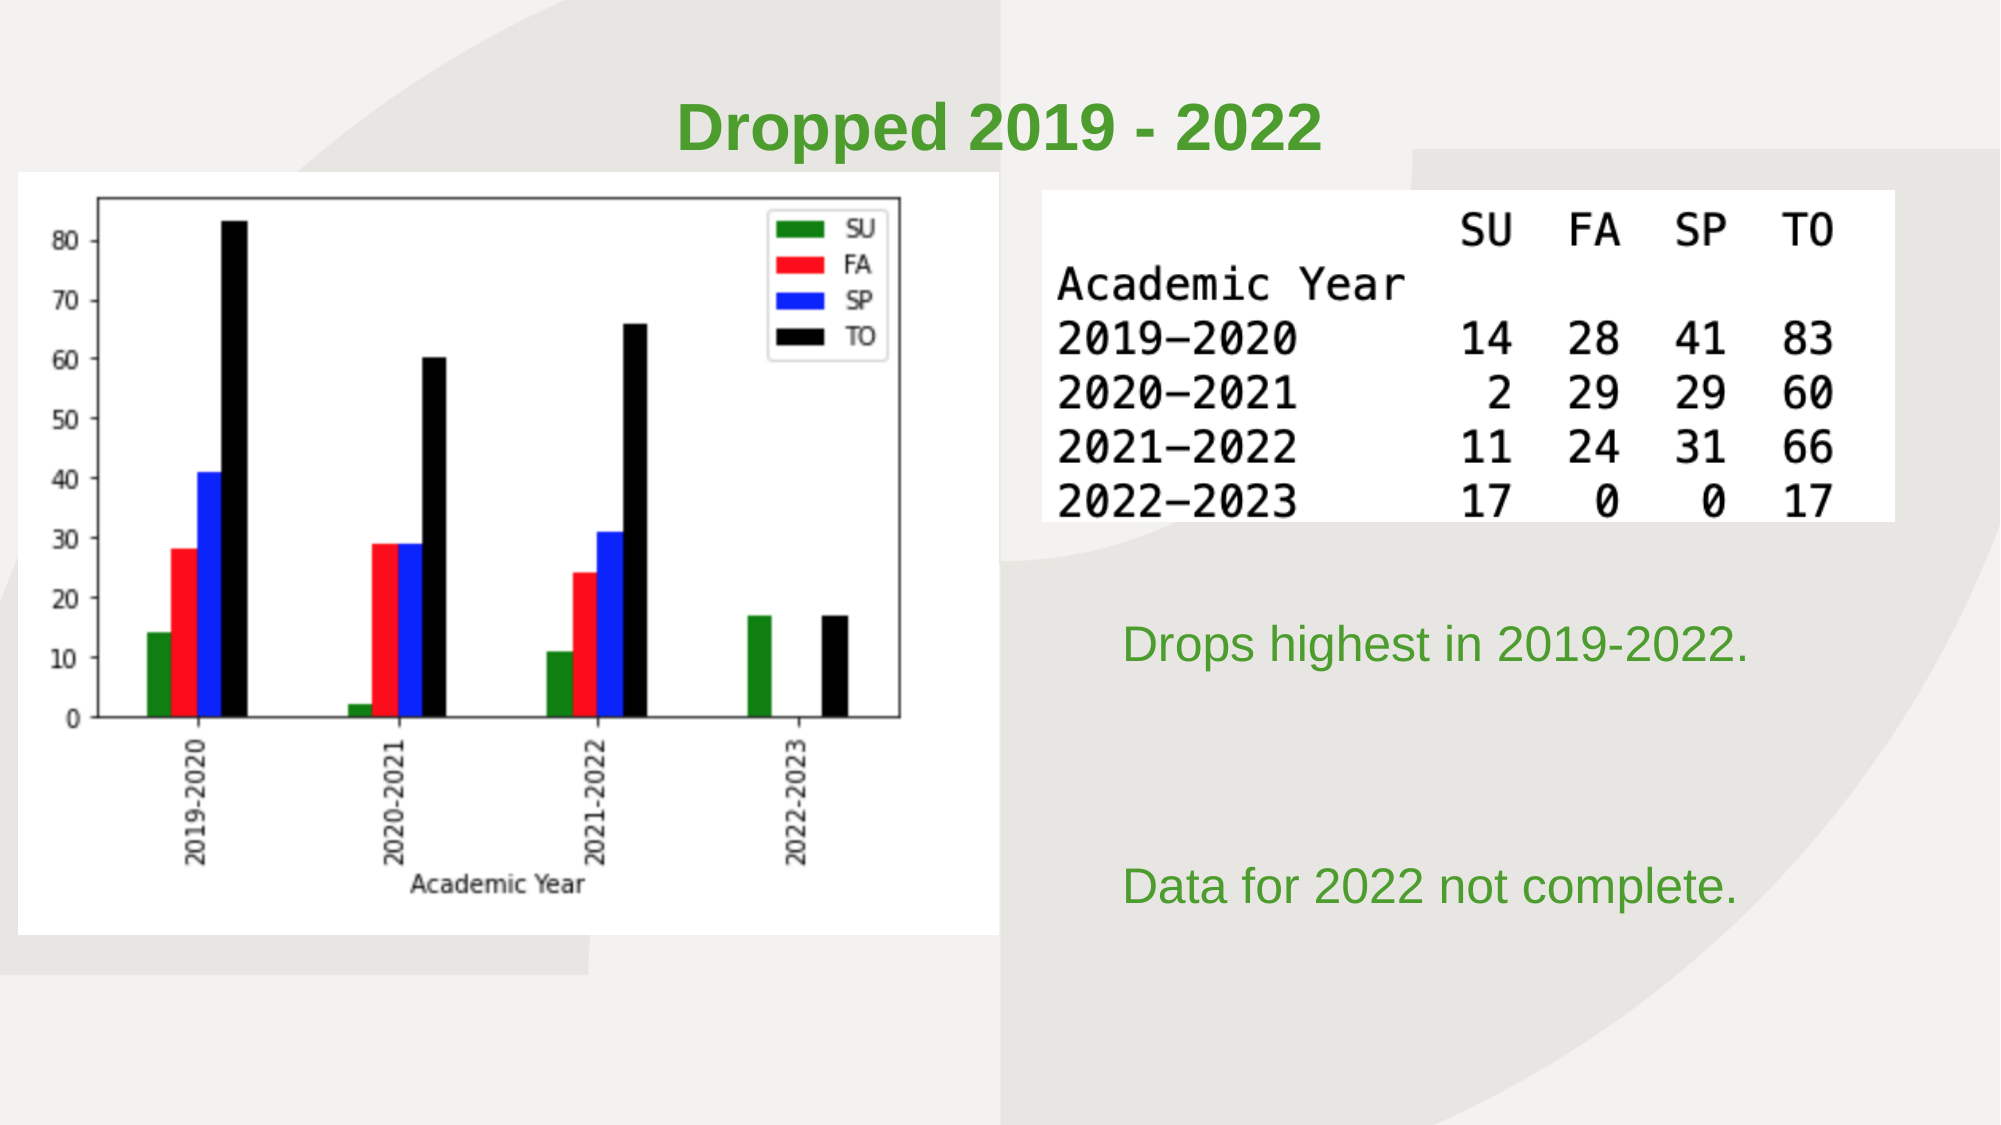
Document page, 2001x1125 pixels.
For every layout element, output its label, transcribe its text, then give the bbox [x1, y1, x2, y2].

picture [0, 0, 2001, 1125]
list Dropped 2019 - 2022 [289, 37, 1711, 173]
list Drops highest in 2019-2022. Data for 2022 not complete. [1107, 603, 1791, 1109]
